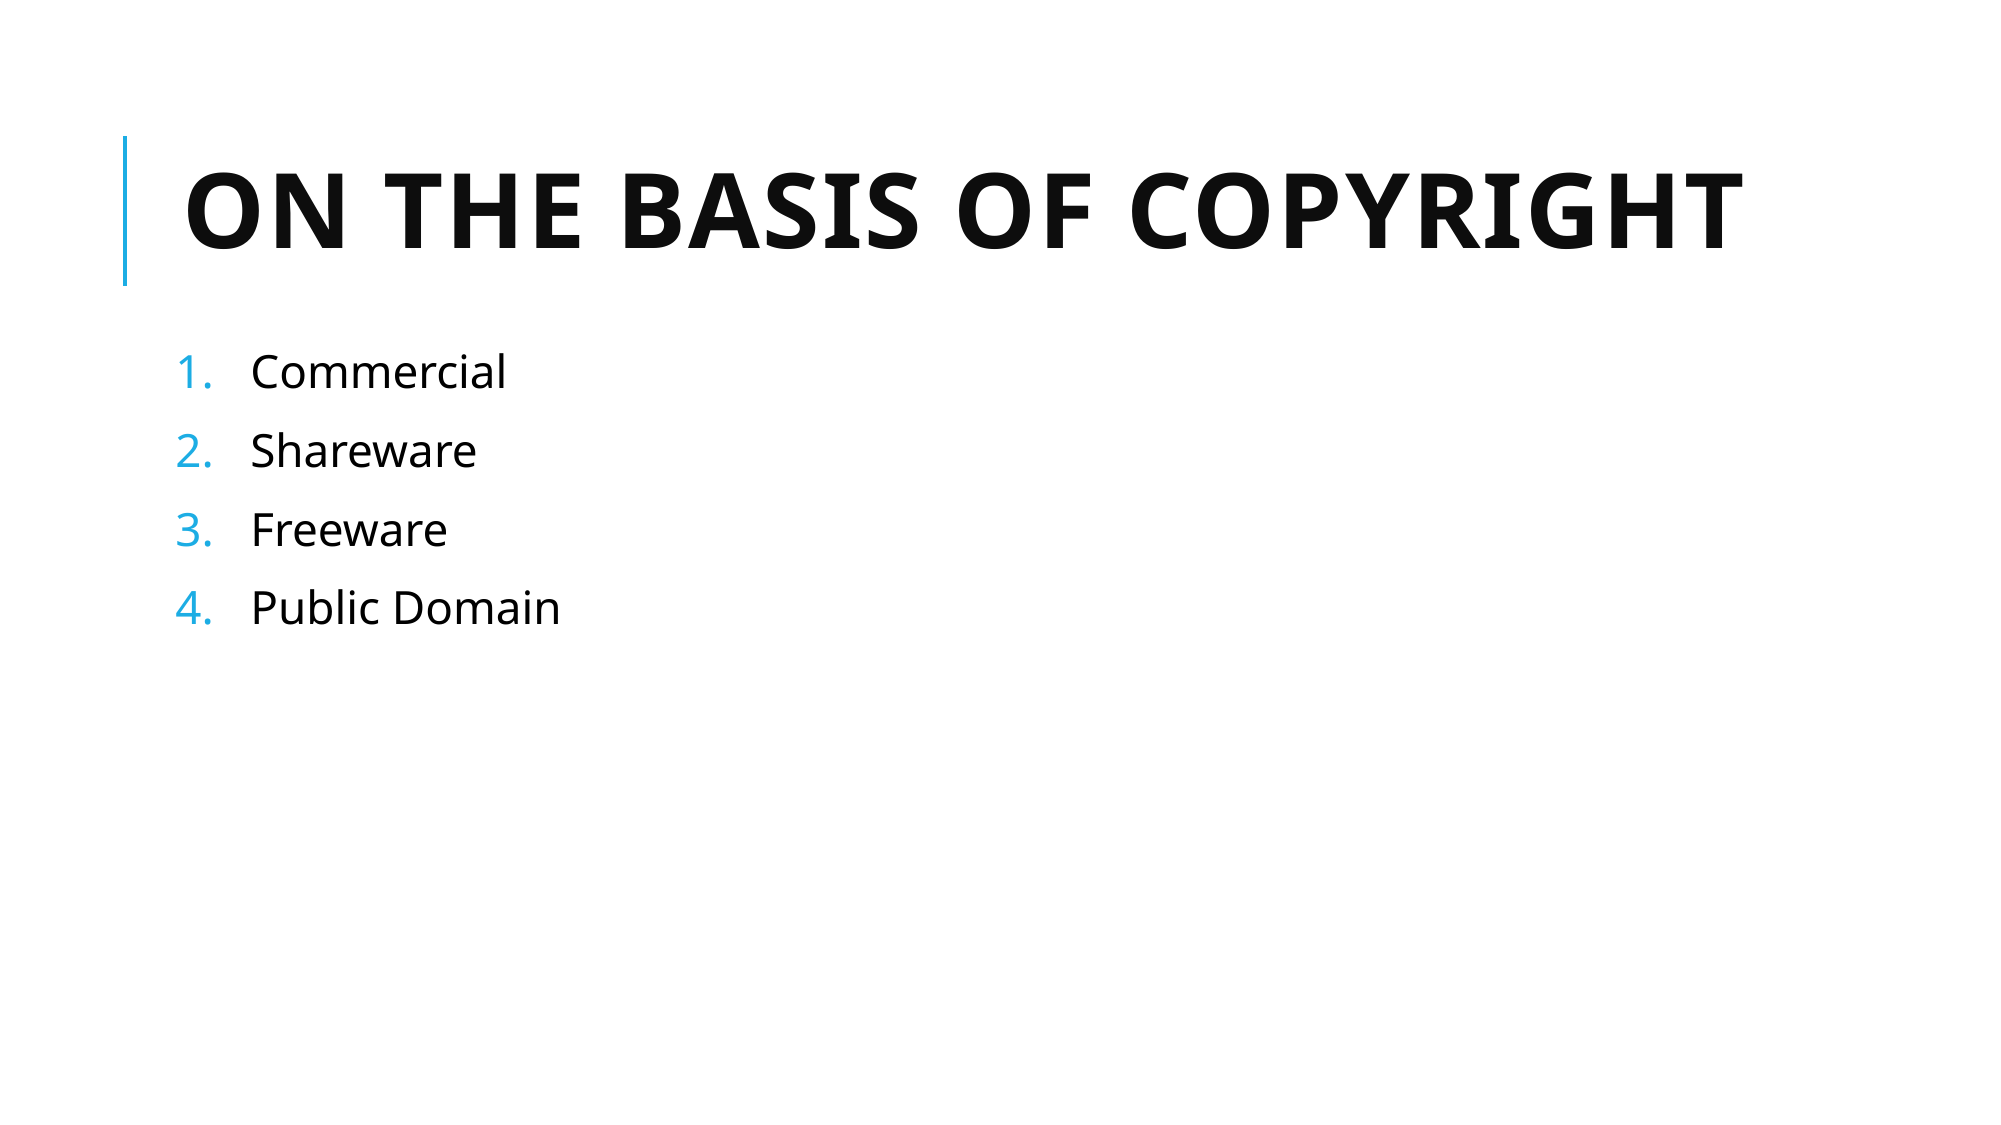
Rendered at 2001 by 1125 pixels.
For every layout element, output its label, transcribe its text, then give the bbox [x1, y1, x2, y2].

list Commercial Shareware Freeware Public Domain [168, 341, 1763, 1035]
title On the basis of copyright [168, 96, 1763, 341]
